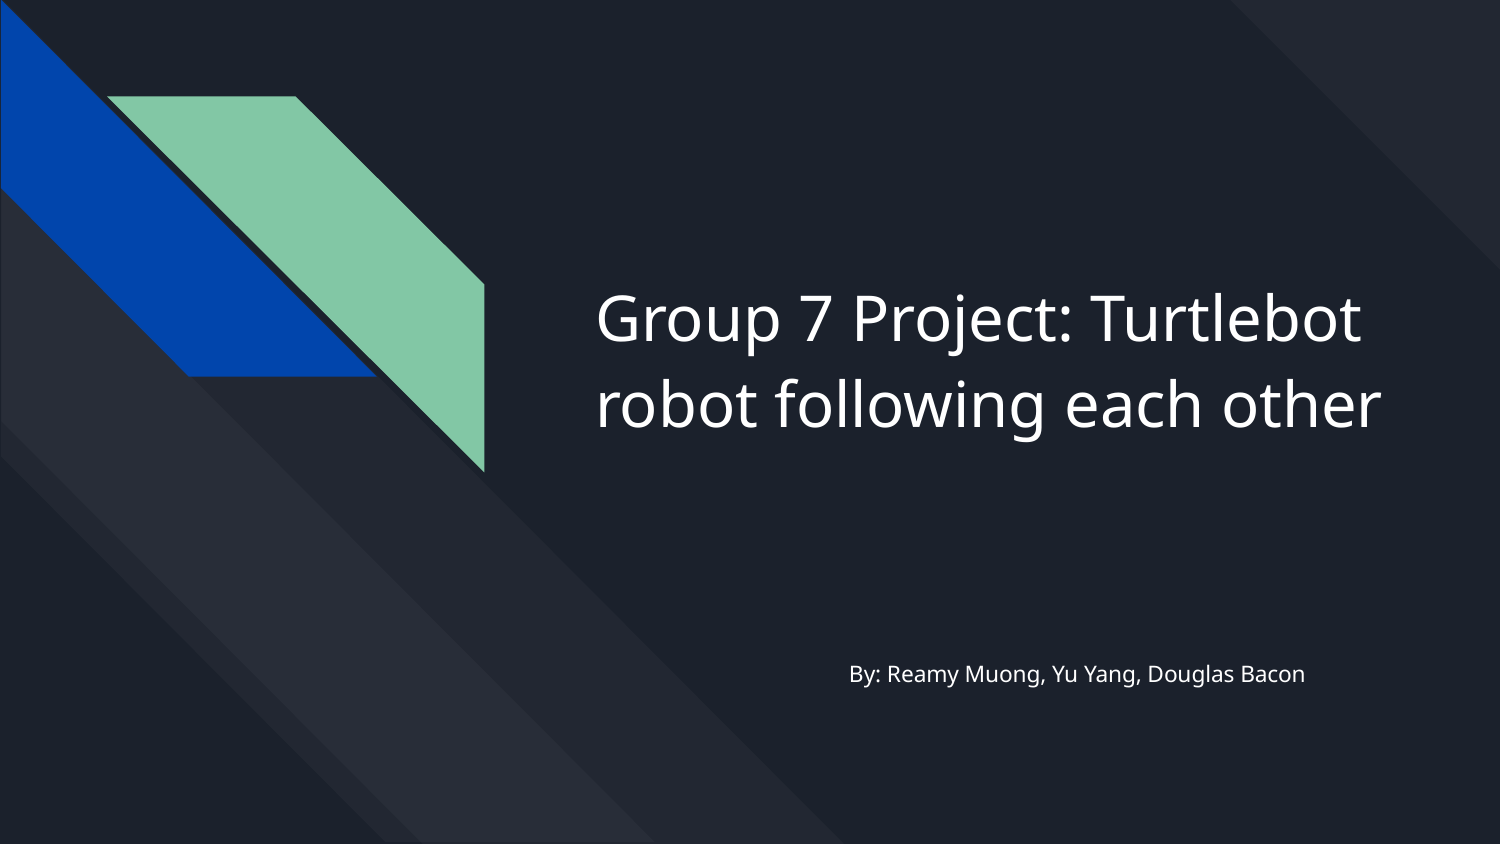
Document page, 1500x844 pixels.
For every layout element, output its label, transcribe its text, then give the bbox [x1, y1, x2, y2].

title Group 7 Project: Turtlebot robot following each other [580, 258, 1404, 518]
subtitle By: Reamy Muong, Yu Yang, Douglas Bacon [833, 643, 1404, 727]
